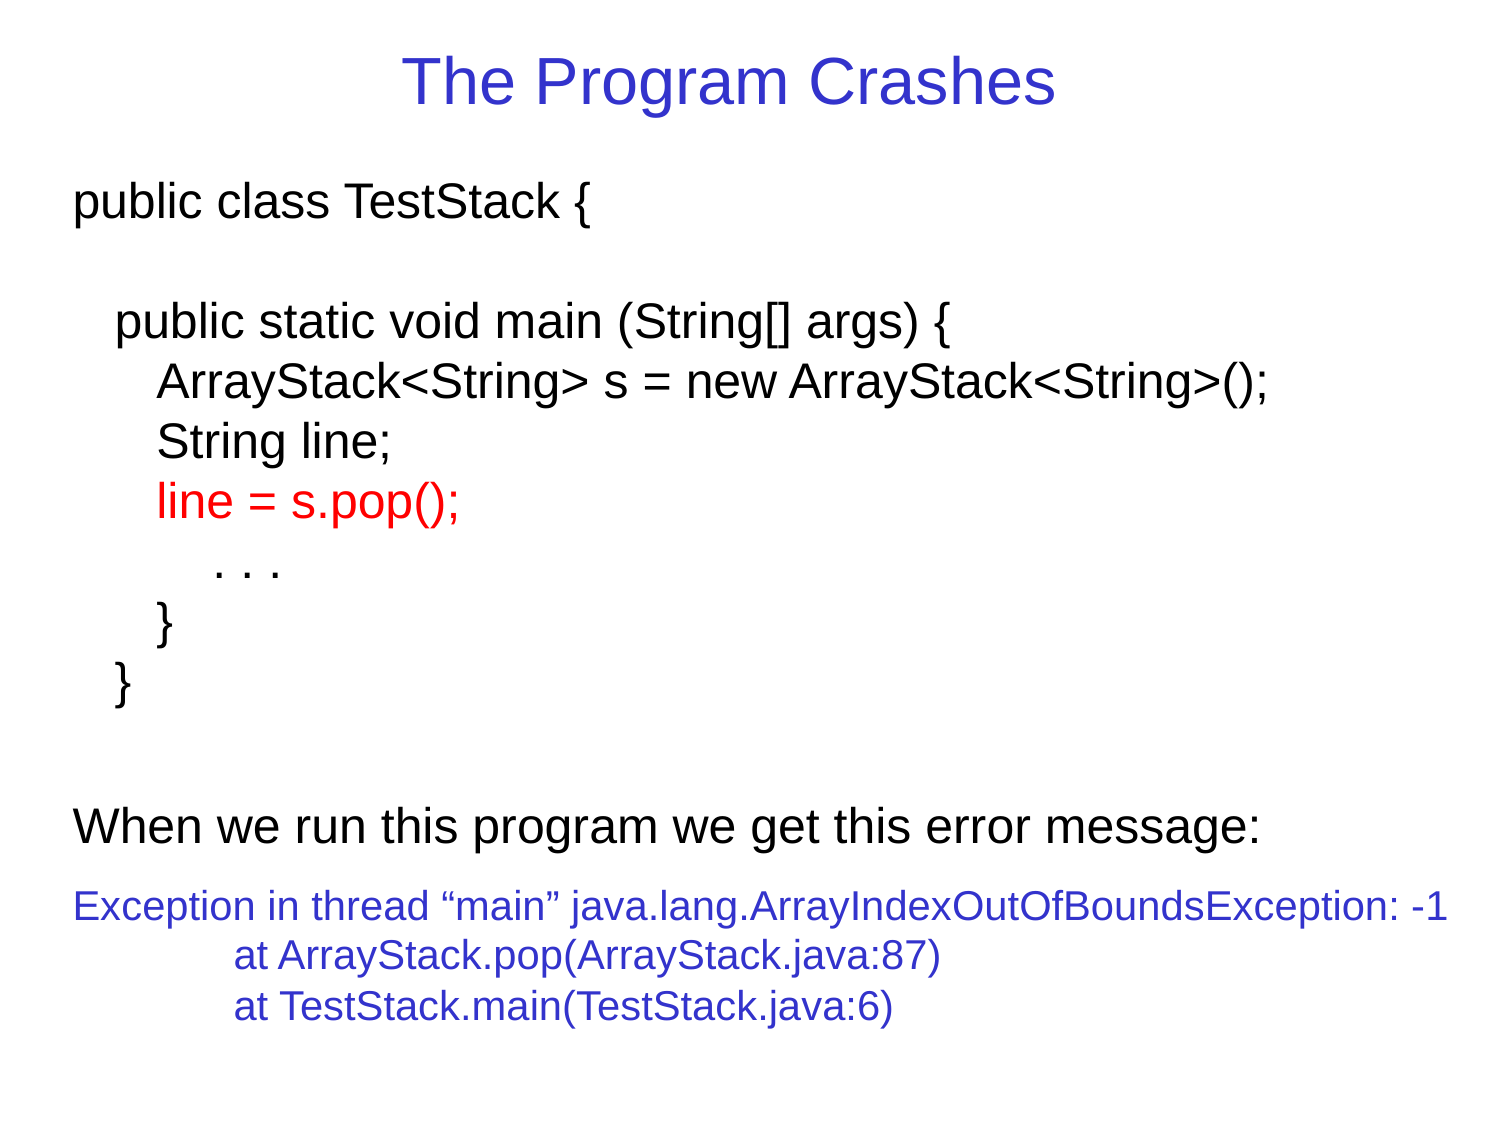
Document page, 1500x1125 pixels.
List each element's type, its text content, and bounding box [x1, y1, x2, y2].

text_box public class TestStack { public static void main (String[] args) { ArrayStack<String> s = new ArrayStack<String>(); String line; line = s.pop(); . . . } } When we run this program we get this error message: Exception in thread “main” java.lang.ArrayIndexOutOfBoundsException: -1 at ArrayStack.pop(ArrayStack.java:87) at TestStack.main(TestStack.java:6) [57, 160, 1465, 1125]
text_box The Program Crashes [386, 30, 1073, 126]
